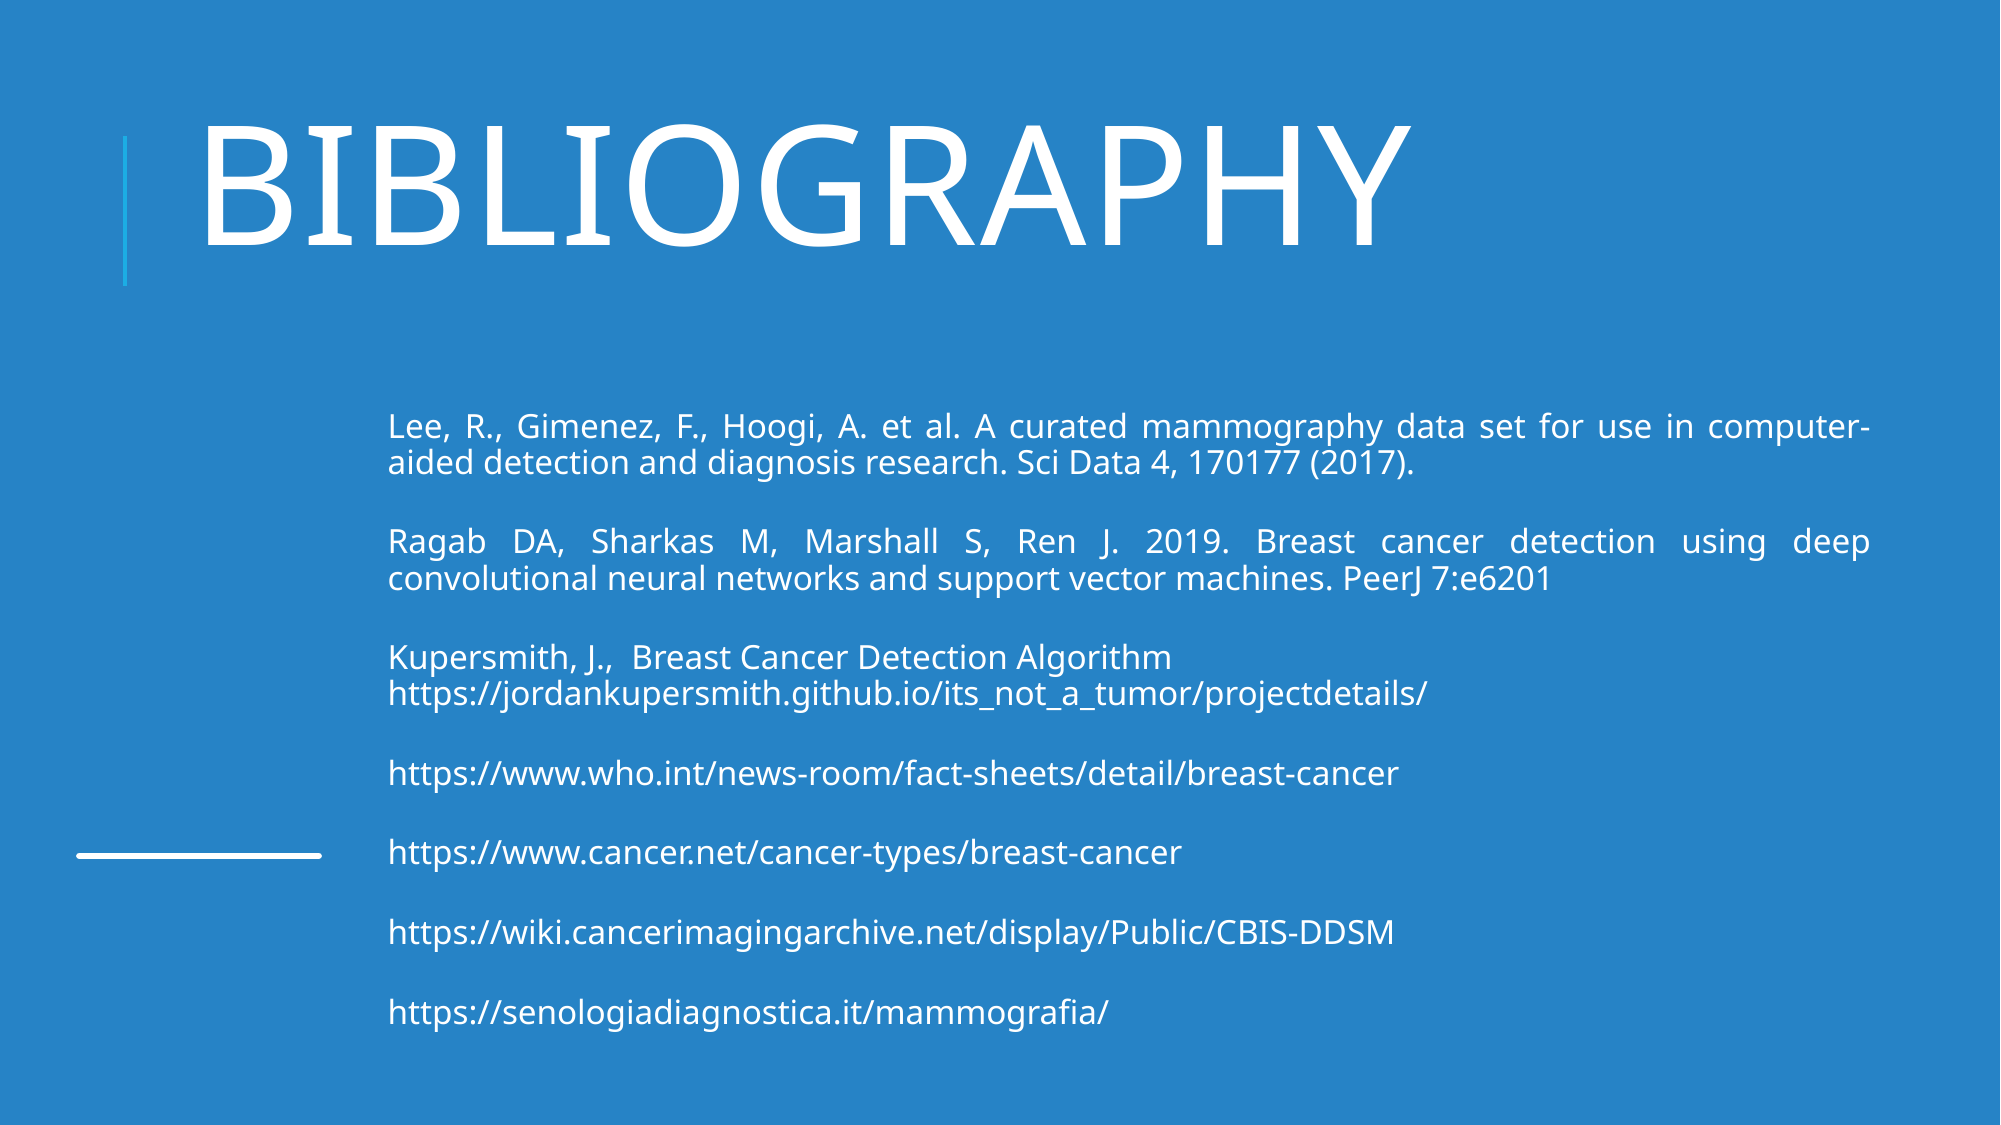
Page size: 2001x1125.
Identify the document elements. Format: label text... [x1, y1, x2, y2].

list Lee, R., Gimenez, F., Hoogi, A. et al. A curated mammography data set for use in computer-aided detection and diagnosis research. Sci Data 4, 170177 (2017). Ragab DA, Sharkas M, Marshall S, Ren J. 2019. Breast cancer detection using deep convolutional neural networks and support vector machines. PeerJ 7:e6201 Kupersmith, J., Breast Cancer Detection Algorithm https://jordankupersmith.github.io/its_not_a_tumor/projectdetails/ https://www.who.int/news-room/fact-sheets/detail/breast-cancer https://www.cancer.net/cancer-types/breast-cancer https://wiki.cancerimagingarchive.net/display/Public/CBIS-DDSM https://senologiadiagnostica.it/mammografia/ [367, 389, 1894, 1095]
text_box BIBLIOGRAPHY [172, 97, 1938, 259]
